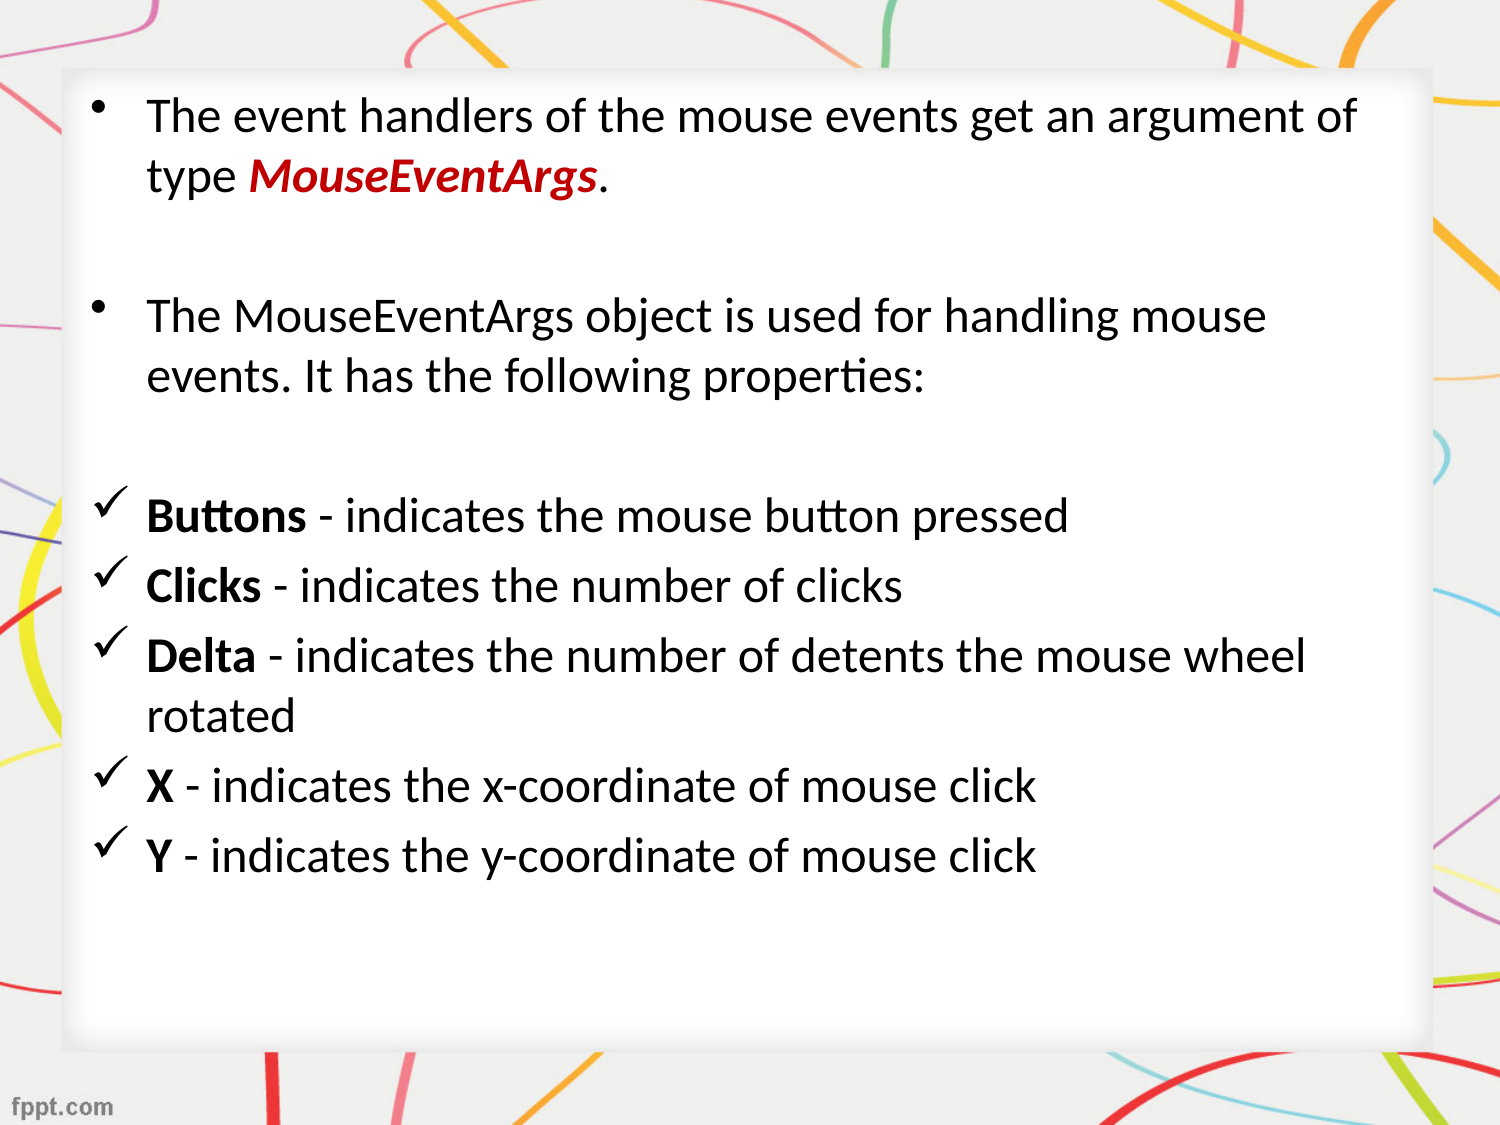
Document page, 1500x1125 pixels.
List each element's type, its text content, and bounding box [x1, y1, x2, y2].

list The event handlers of the mouse events get an argument of type MouseEventArgs. The MouseEventArgs object is used for handling mouse events. It has the following properties: Buttons - indicates the mouse button pressed Clicks - indicates the number of clicks Delta - indicates the number of detents the mouse wheel rotated X - indicates the x-coordinate of mouse click Y - indicates the y-coordinate of mouse click [74, 74, 1426, 1006]
picture [0, 0, 1500, 1125]
